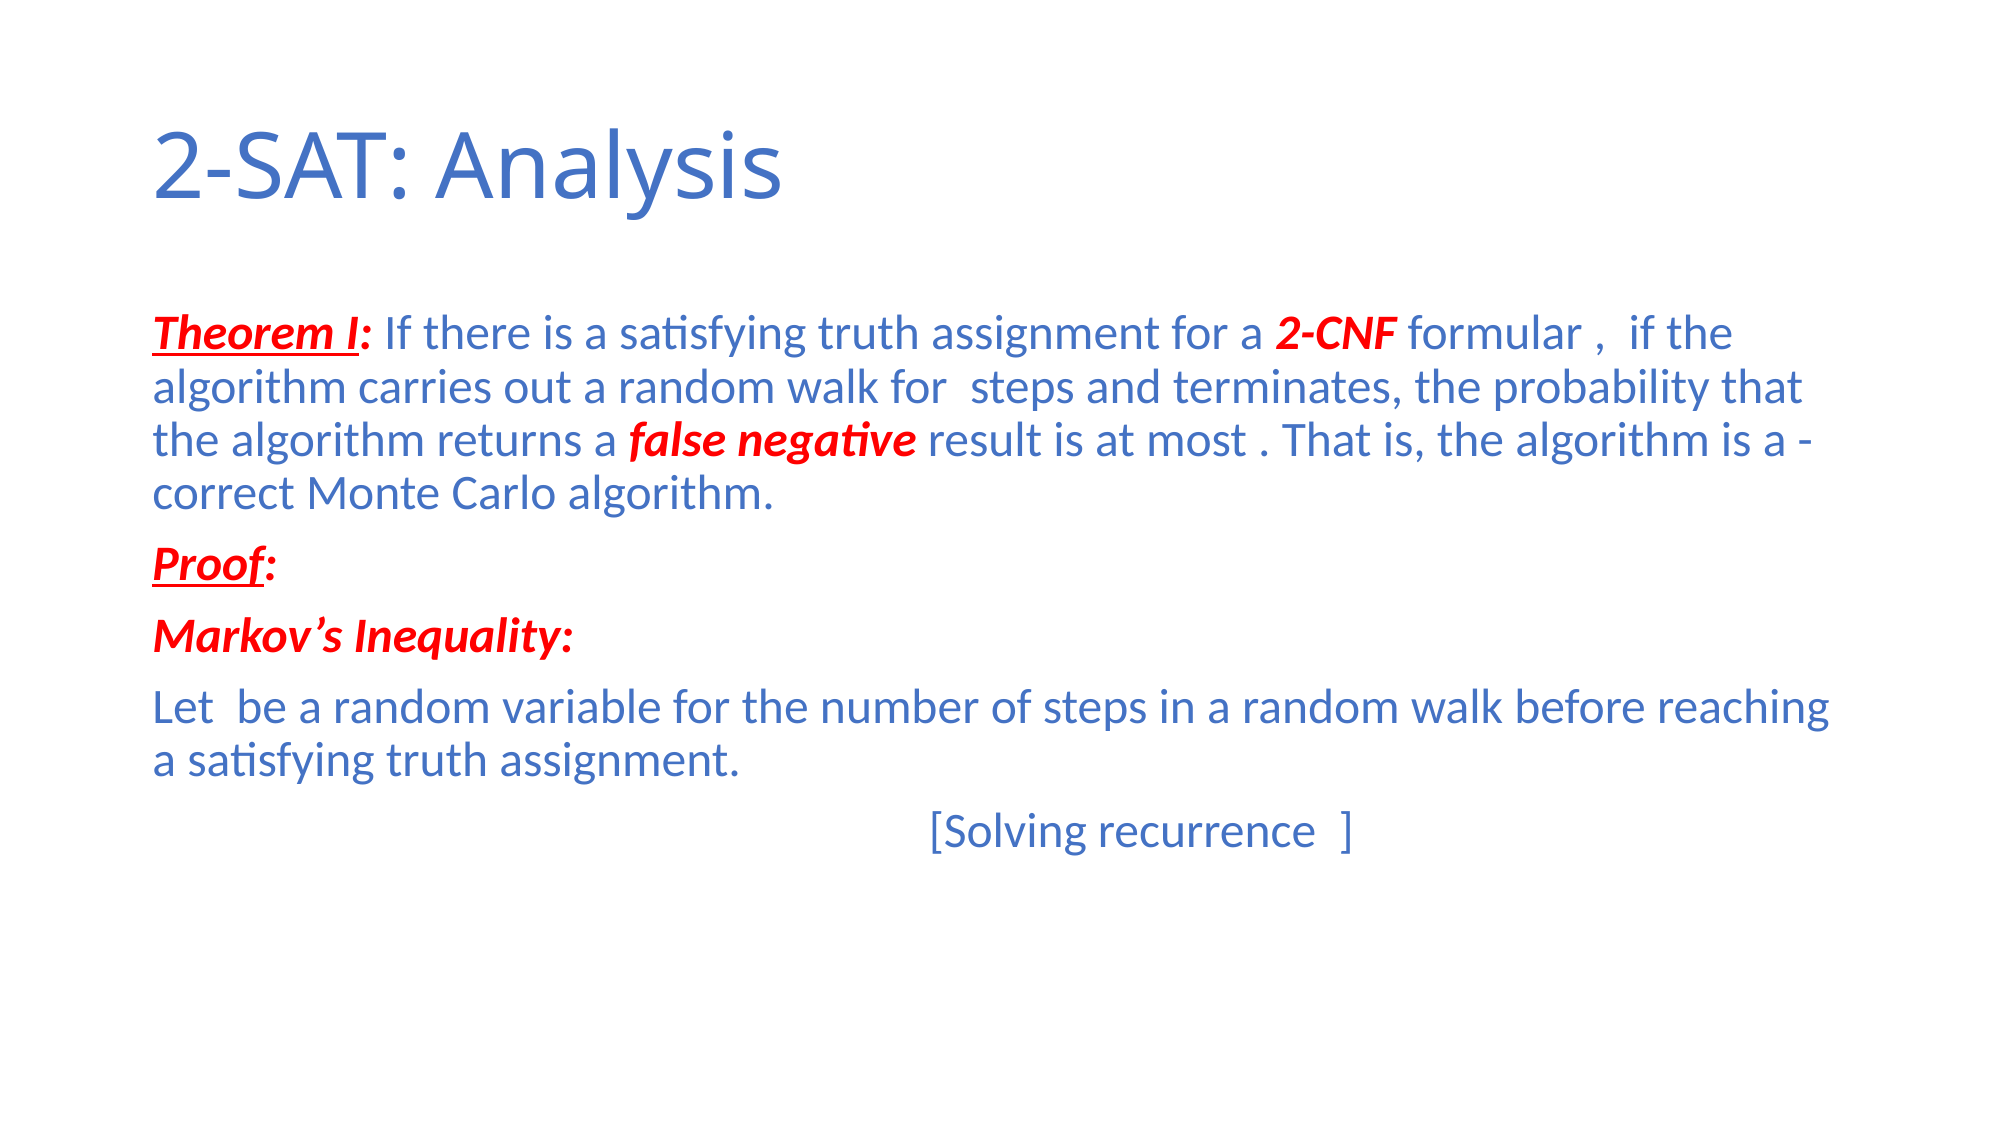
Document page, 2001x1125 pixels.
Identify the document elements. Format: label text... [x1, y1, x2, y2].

title 2-SAT: Analysis [137, 59, 1863, 278]
